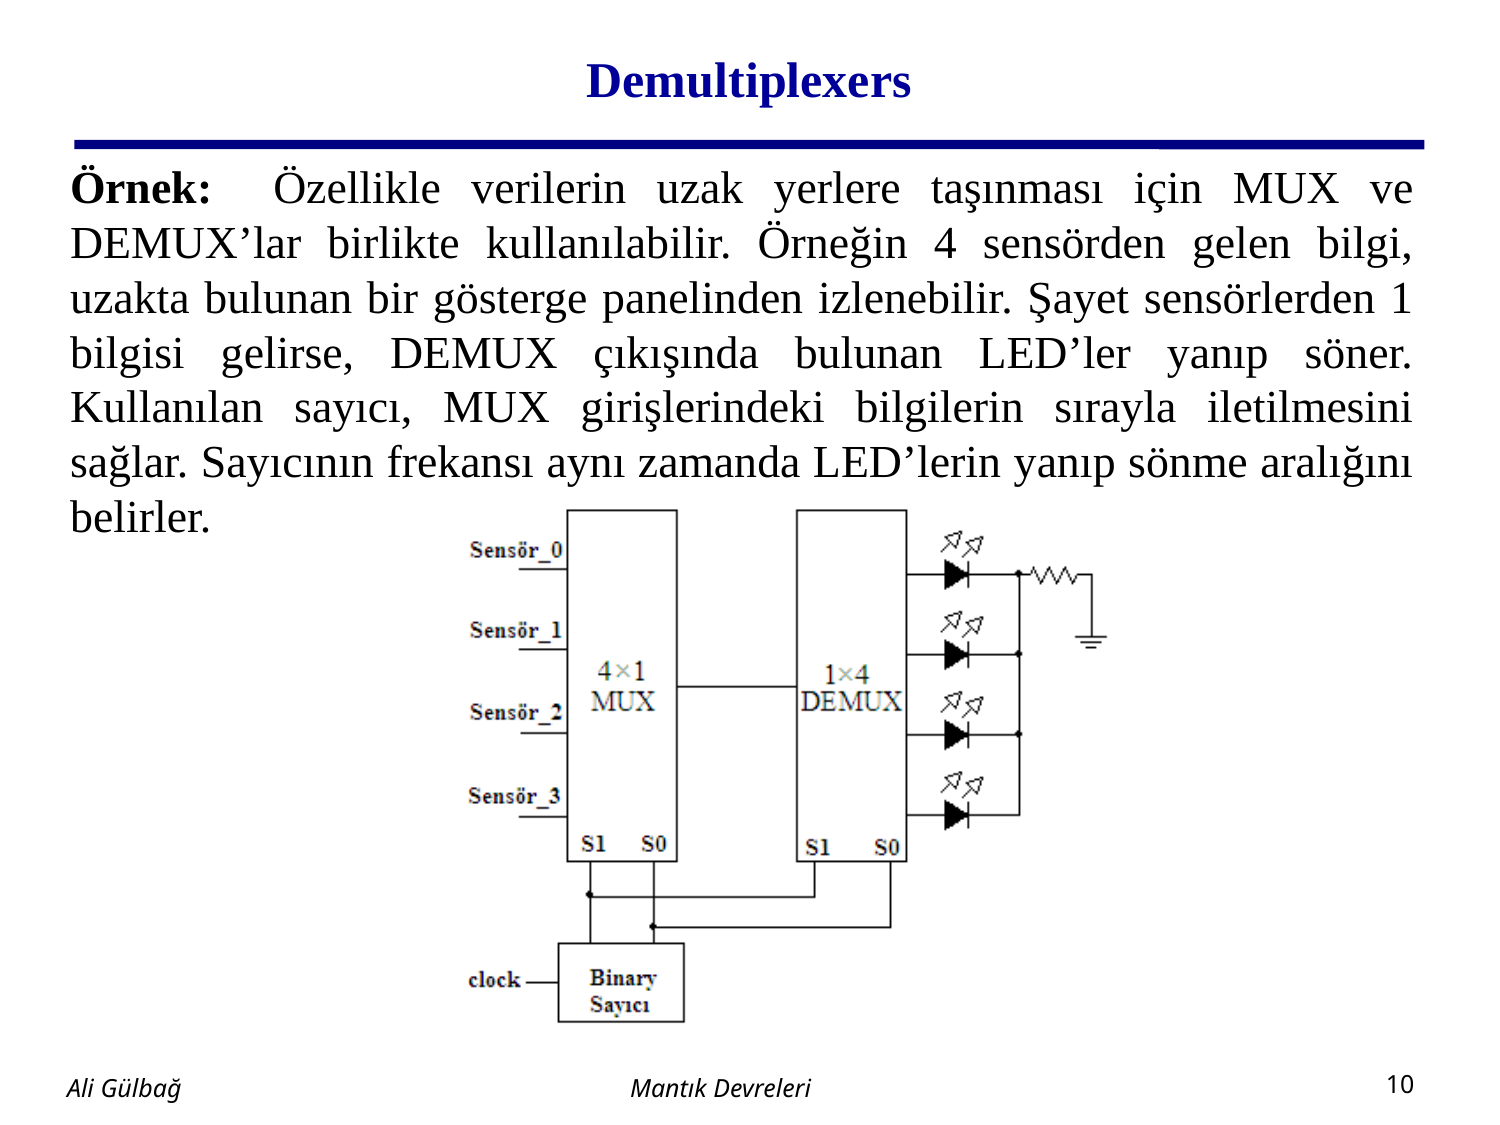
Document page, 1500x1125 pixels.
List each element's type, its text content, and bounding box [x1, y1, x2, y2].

list Örnek: Özellikle verilerin uzak yerlere taşınması için MUX ve DEMUX’lar birlikte kullanılabilir. Örneğin 4 sensörden gelen bilgi, uzakta bulunan bir gösterge panelinden izlenebilir. Şayet sensörlerden 1 bilgisi gelirse, DEMUX çıkışında bulunan LED’ler yanıp söner. Kullanılan sayıcı, MUX girişlerindeki bilgilerin sırayla iletilmesini sağlar. Sayıcının frekansı aynı zamanda LED’lerin yanıp sönme aralığını belirler. [54, 149, 1430, 984]
picture [467, 491, 1109, 1032]
footer Mantık Devreleri [454, 1049, 993, 1125]
title Demultiplexers [111, 12, 1388, 143]
